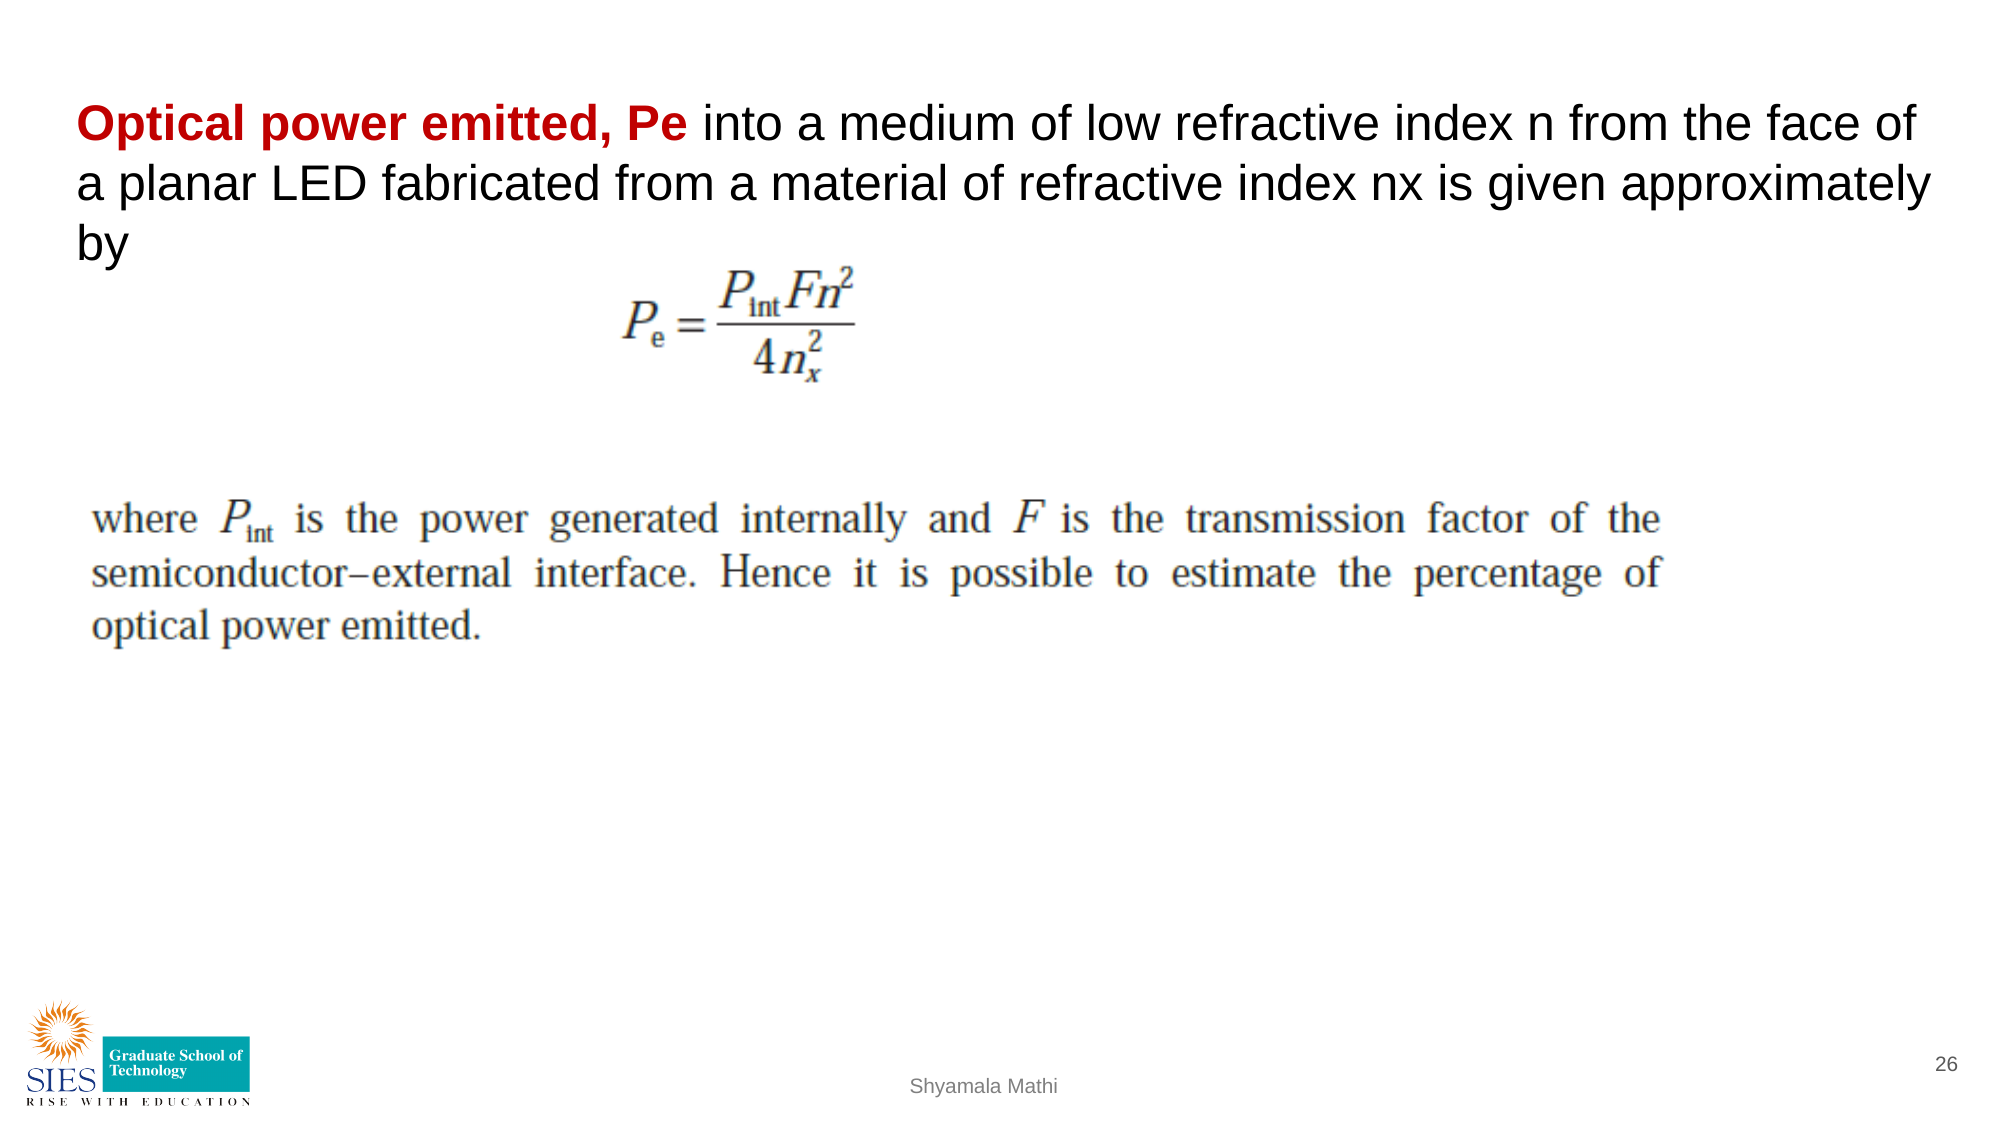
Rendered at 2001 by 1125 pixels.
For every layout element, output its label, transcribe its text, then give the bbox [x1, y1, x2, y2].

picture [80, 498, 1668, 661]
picture [26, 998, 250, 1106]
picture [599, 233, 893, 396]
text_box Optical power emitted, Pe into a medium of low refractive index n from the face of a planar LED fabricated from a material of refractive index nx is given approximately by [61, 83, 1973, 459]
slide_number 26 [1853, 1019, 1974, 1106]
